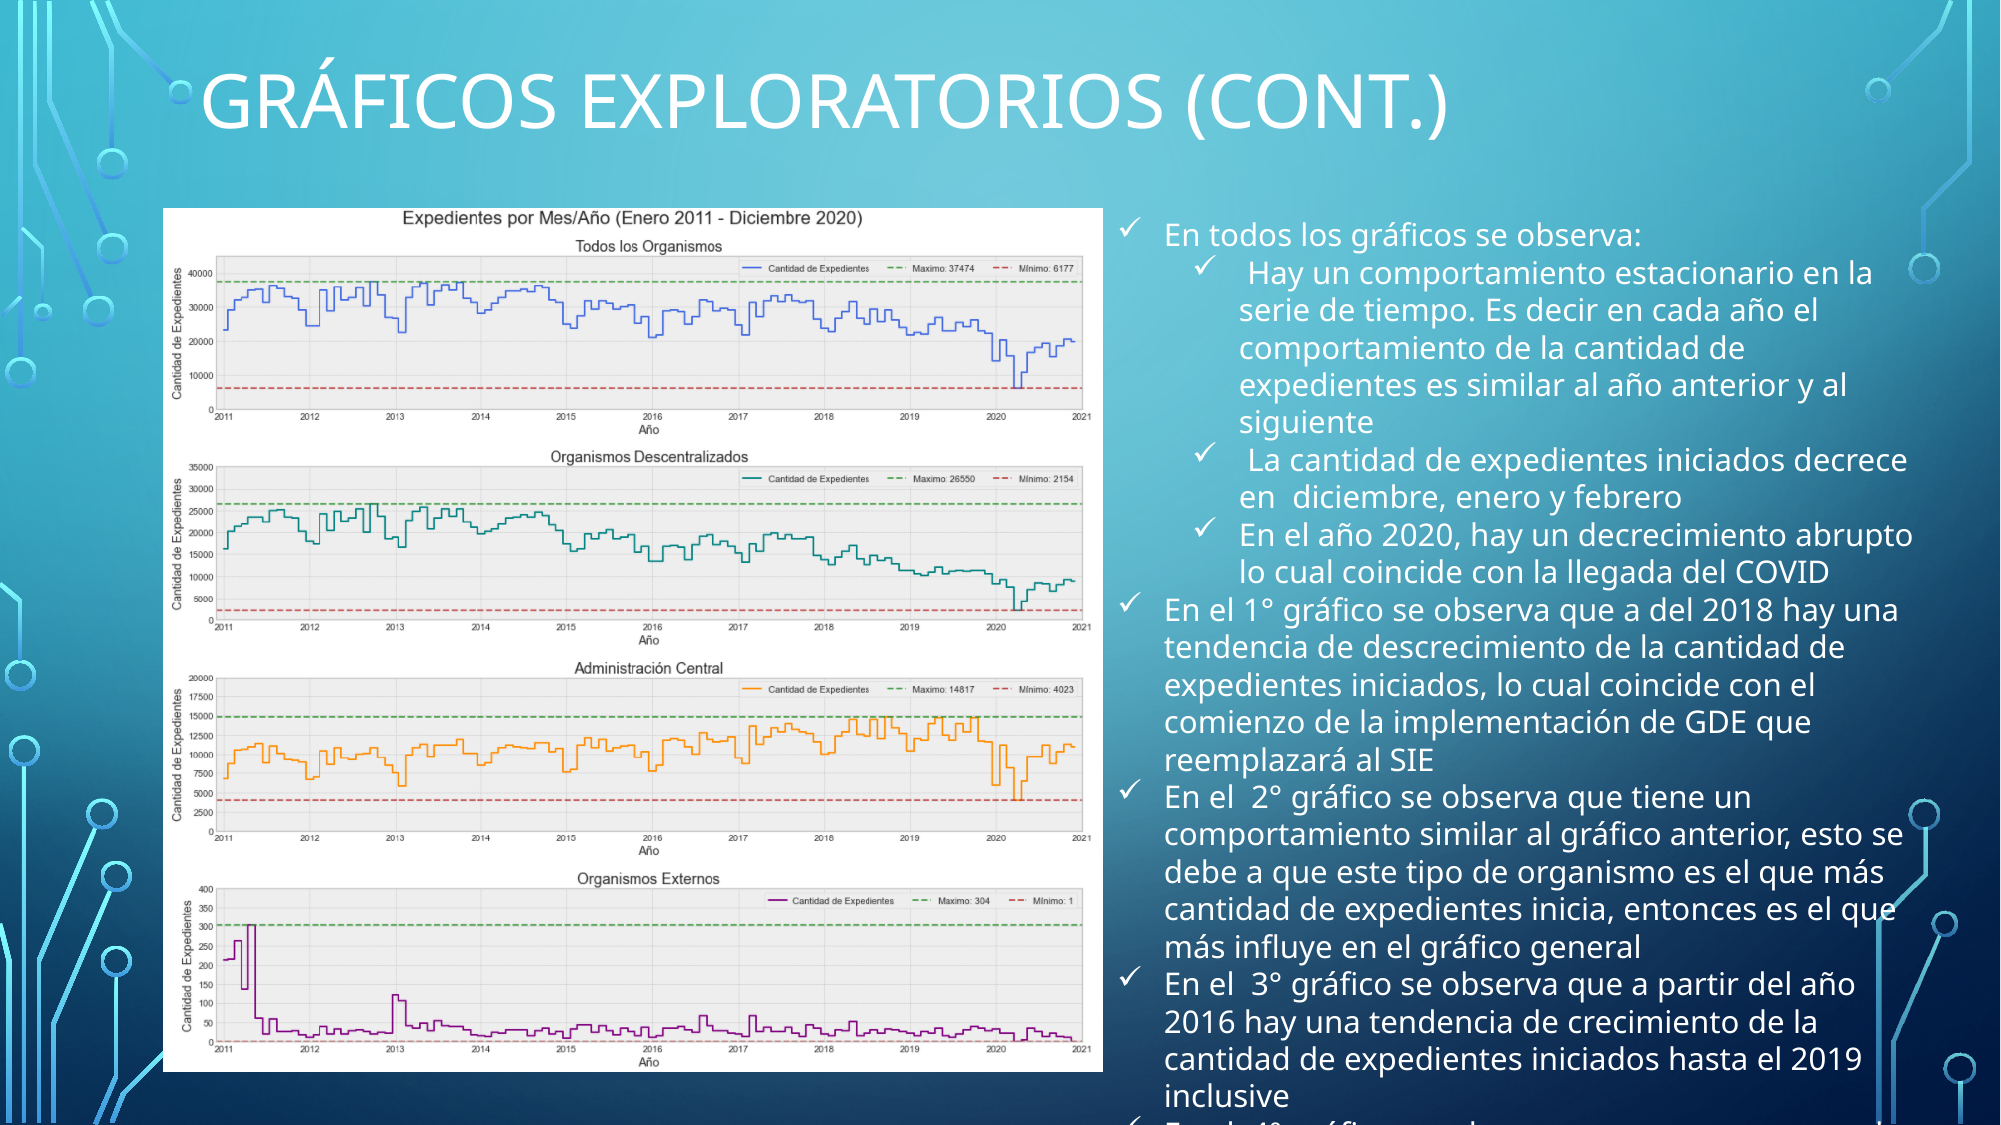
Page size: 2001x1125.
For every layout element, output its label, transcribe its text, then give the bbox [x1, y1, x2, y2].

text_box En todos los gráficos se observa: Hay un comportamiento estacionario en la serie de tiempo. Es decir en cada año el comportamiento de la cantidad de expedientes es similar al año anterior y al siguiente La cantidad de expedientes iniciados decrece en diciembre, enero y febrero En el año 2020, hay un decrecimiento abrupto lo cual coincide con la llegada del COVID En el 1° gráfico se observa que a del 2018 hay una tendencia de descrecimiento de la cantidad de expedientes iniciados, lo cual coincide con el comienzo de la implementación de GDE que reemplazará al SIE En el 2° gráfico se observa que tiene un comportamiento similar al gráfico anterior, esto se debe a que este tipo de organismo es el que más cantidad de expedientes inicia, entonces es el que más influye en el gráfico general En el 3° gráfico se observa que a partir del año 2016 hay una tendencia de crecimiento de la cantidad de expedientes iniciados hasta el 2019 inclusive En el 4° gráfico: se observa que se generan muchos menos expedientes que en las oficinas de los otros dos tipos de Organismos [1102, 208, 1946, 1125]
picture [162, 208, 1103, 1072]
title Gráficos exploratorios (cont.) [184, 0, 1810, 208]
